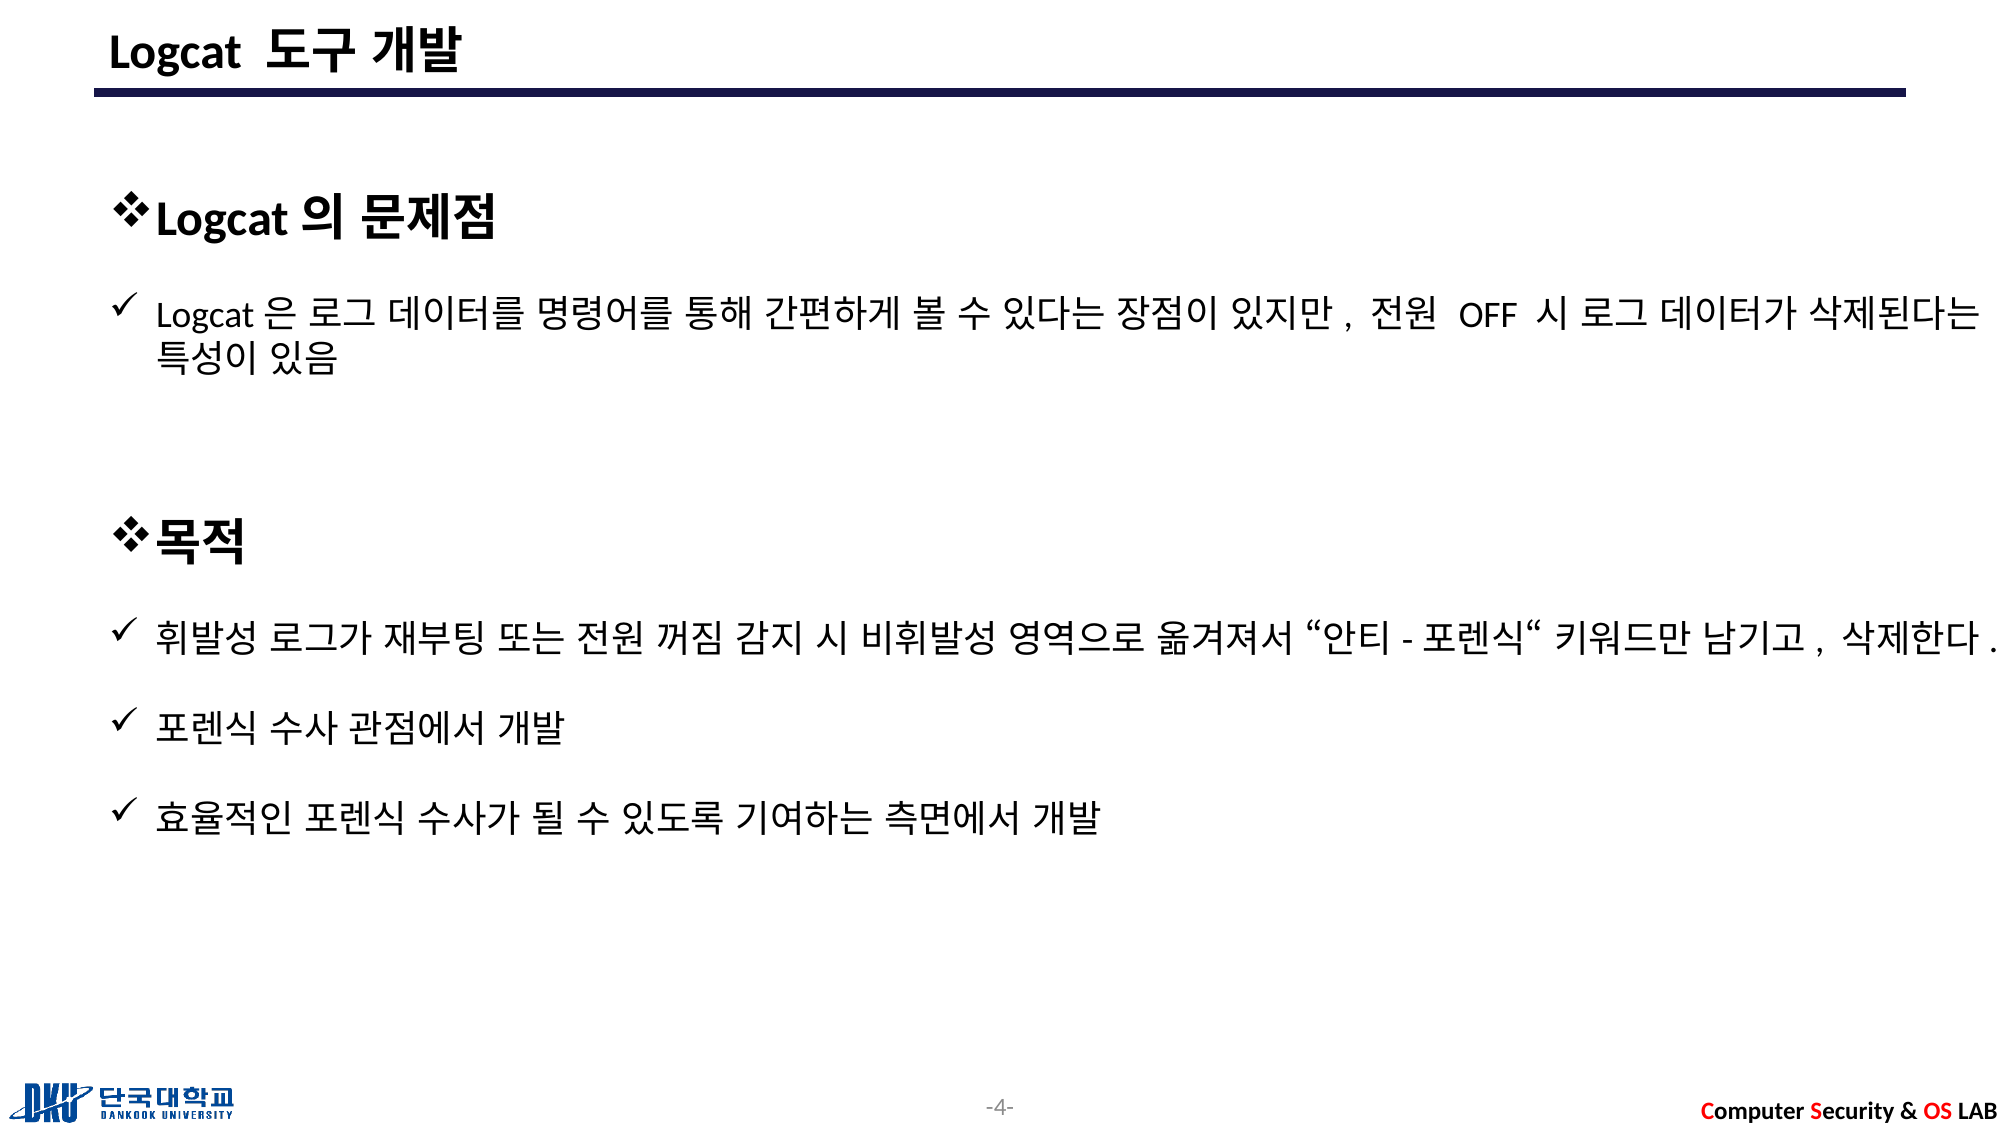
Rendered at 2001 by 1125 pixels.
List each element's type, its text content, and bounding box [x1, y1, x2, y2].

title Logcat 도구 개발 [94, 17, 1906, 90]
picture [2, 983, 240, 1125]
text_box Logcat의 문제점 Logcat은 로그 데이터를 명령어를 통해 간편하게 볼 수 있다는 장점이 있지만, 전원 OFF 시 로그 데이터가 삭제된다는 특성이 있음 [94, 177, 2000, 388]
slide_number 4 [953, 1075, 1047, 1125]
text_box 목적 휘발성 로그가 재부팅 또는 전원 꺼짐 감지 시 비휘발성 영역으로 옮겨져서 “안티-포렌식“ 키워드만 남기고, 삭제한다. 포렌식 수사 관점에서 개발 효율적인 포렌식 수사가 될 수 있도록 기여하는 측면에서 개발 [94, 503, 2000, 848]
